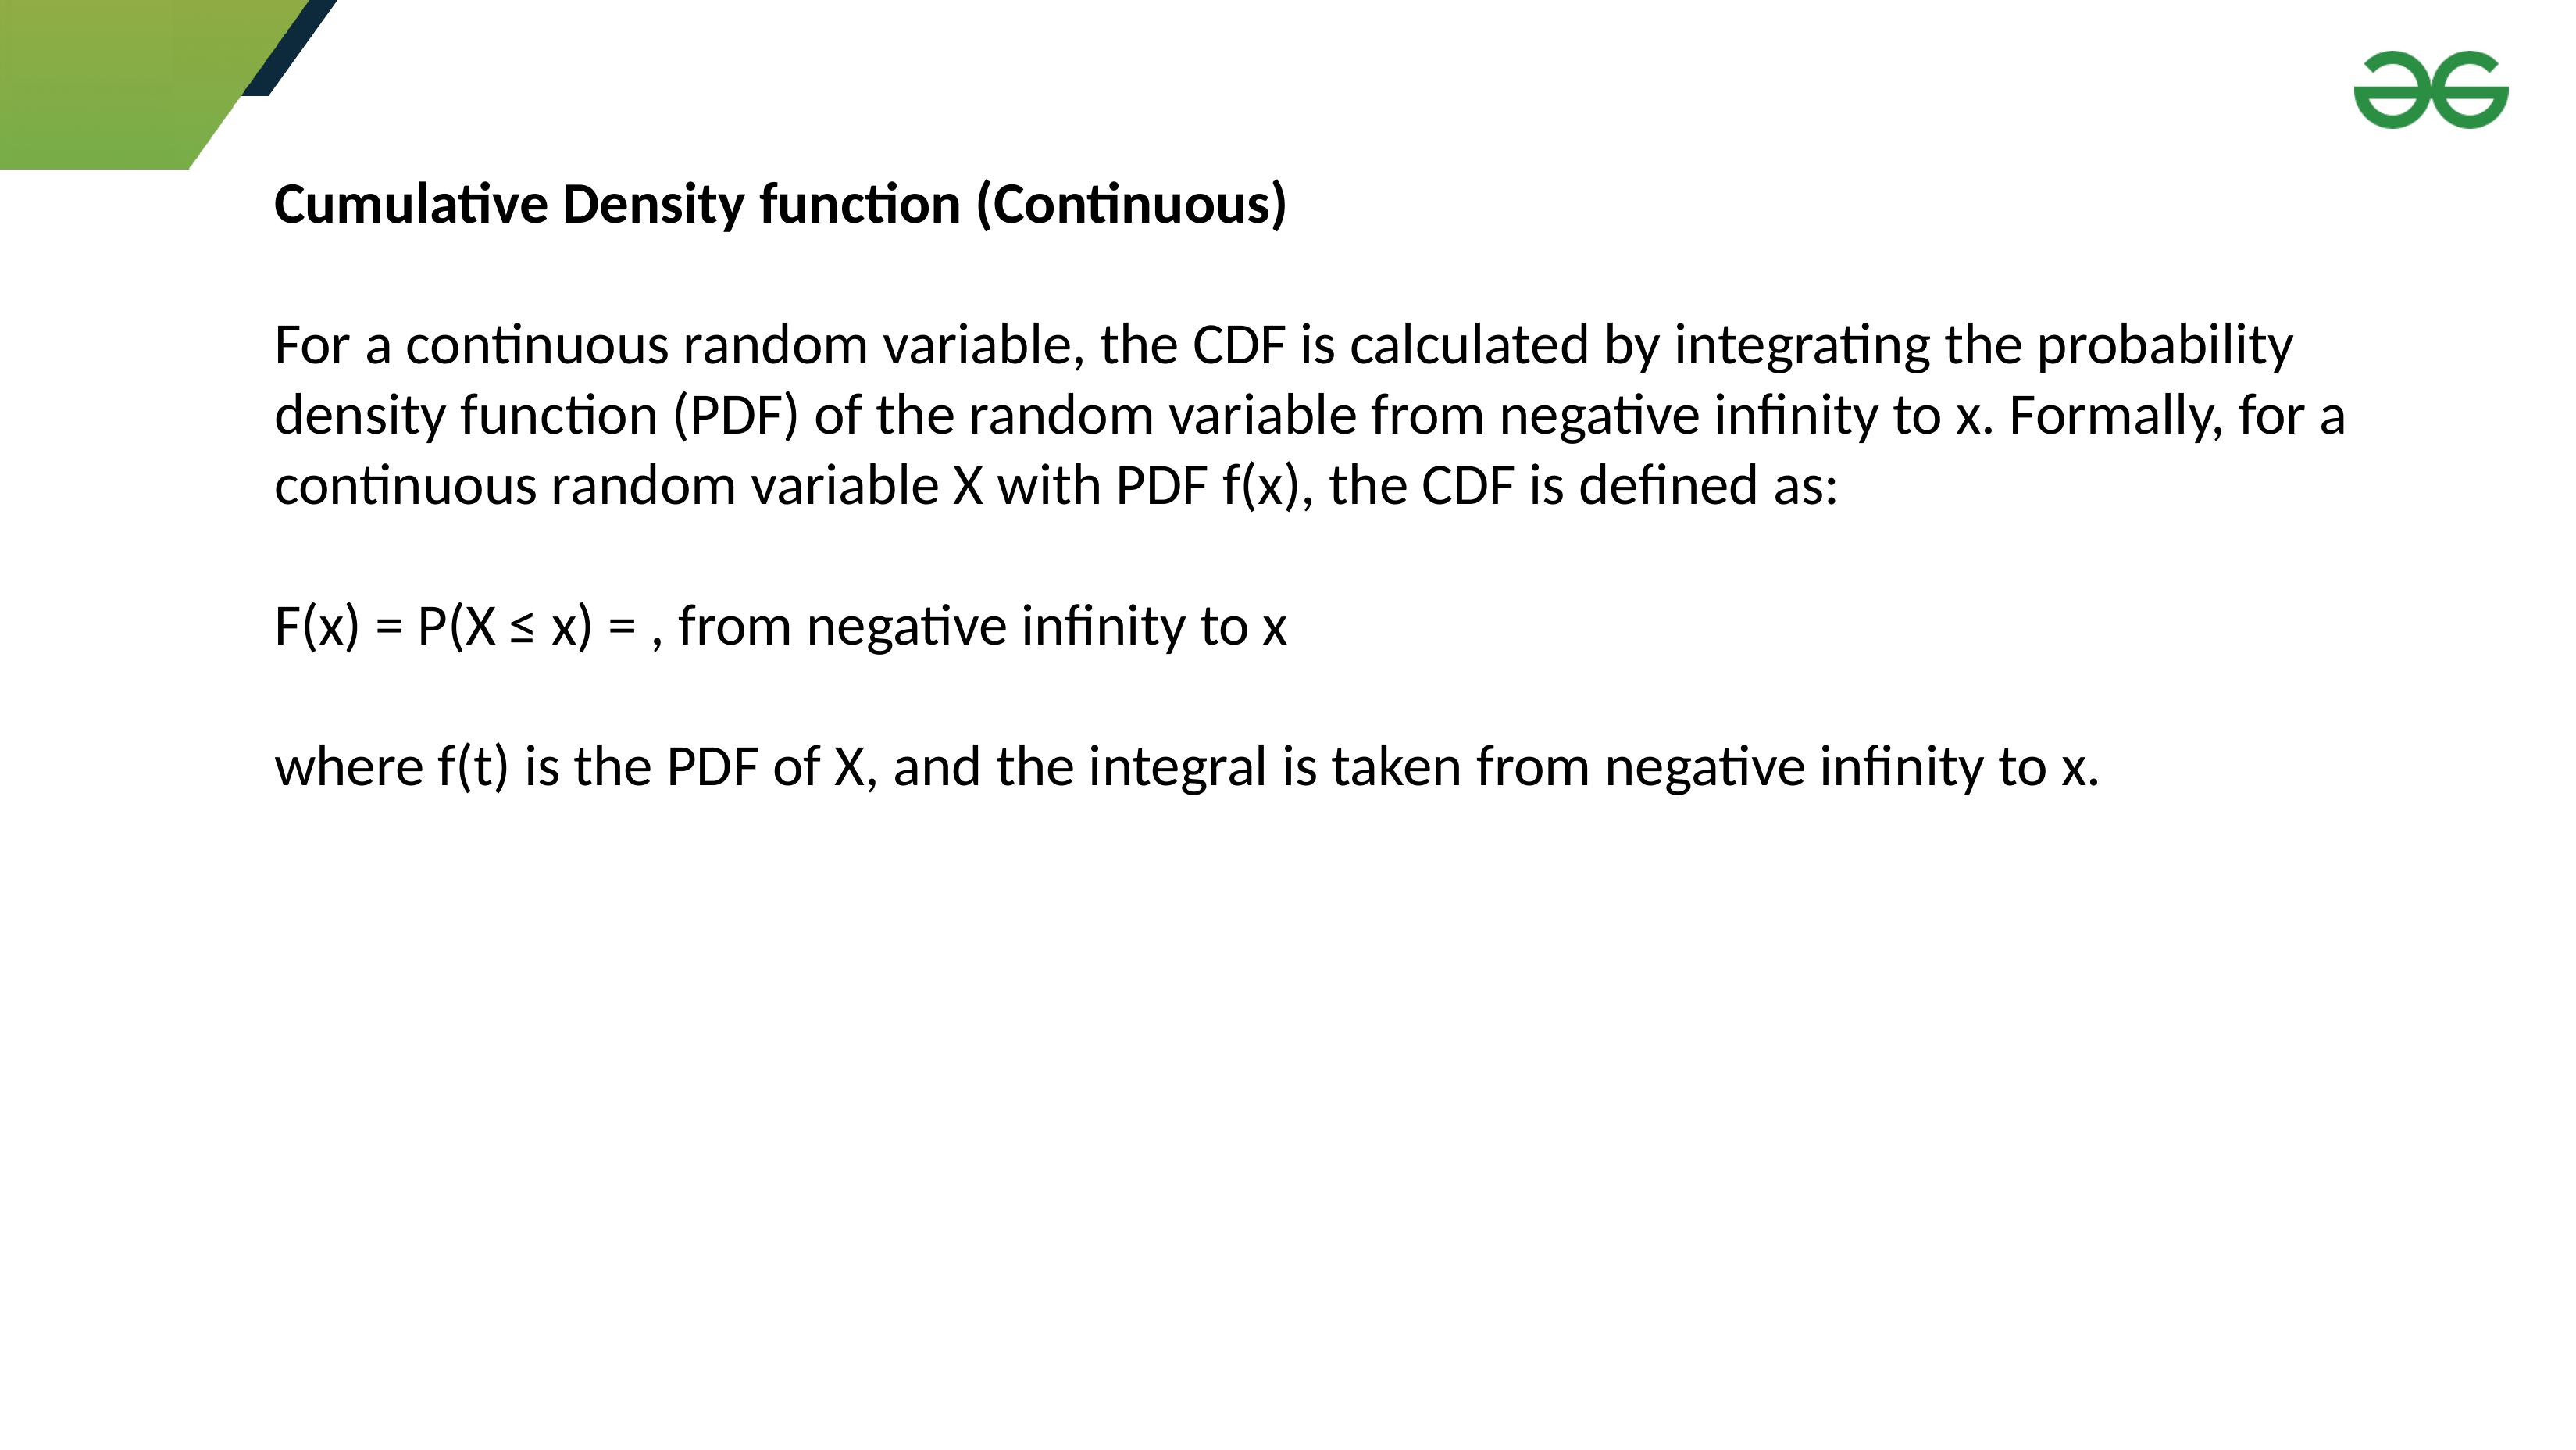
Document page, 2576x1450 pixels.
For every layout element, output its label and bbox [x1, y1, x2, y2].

picture [2353, 50, 2509, 130]
picture [0, 0, 309, 170]
